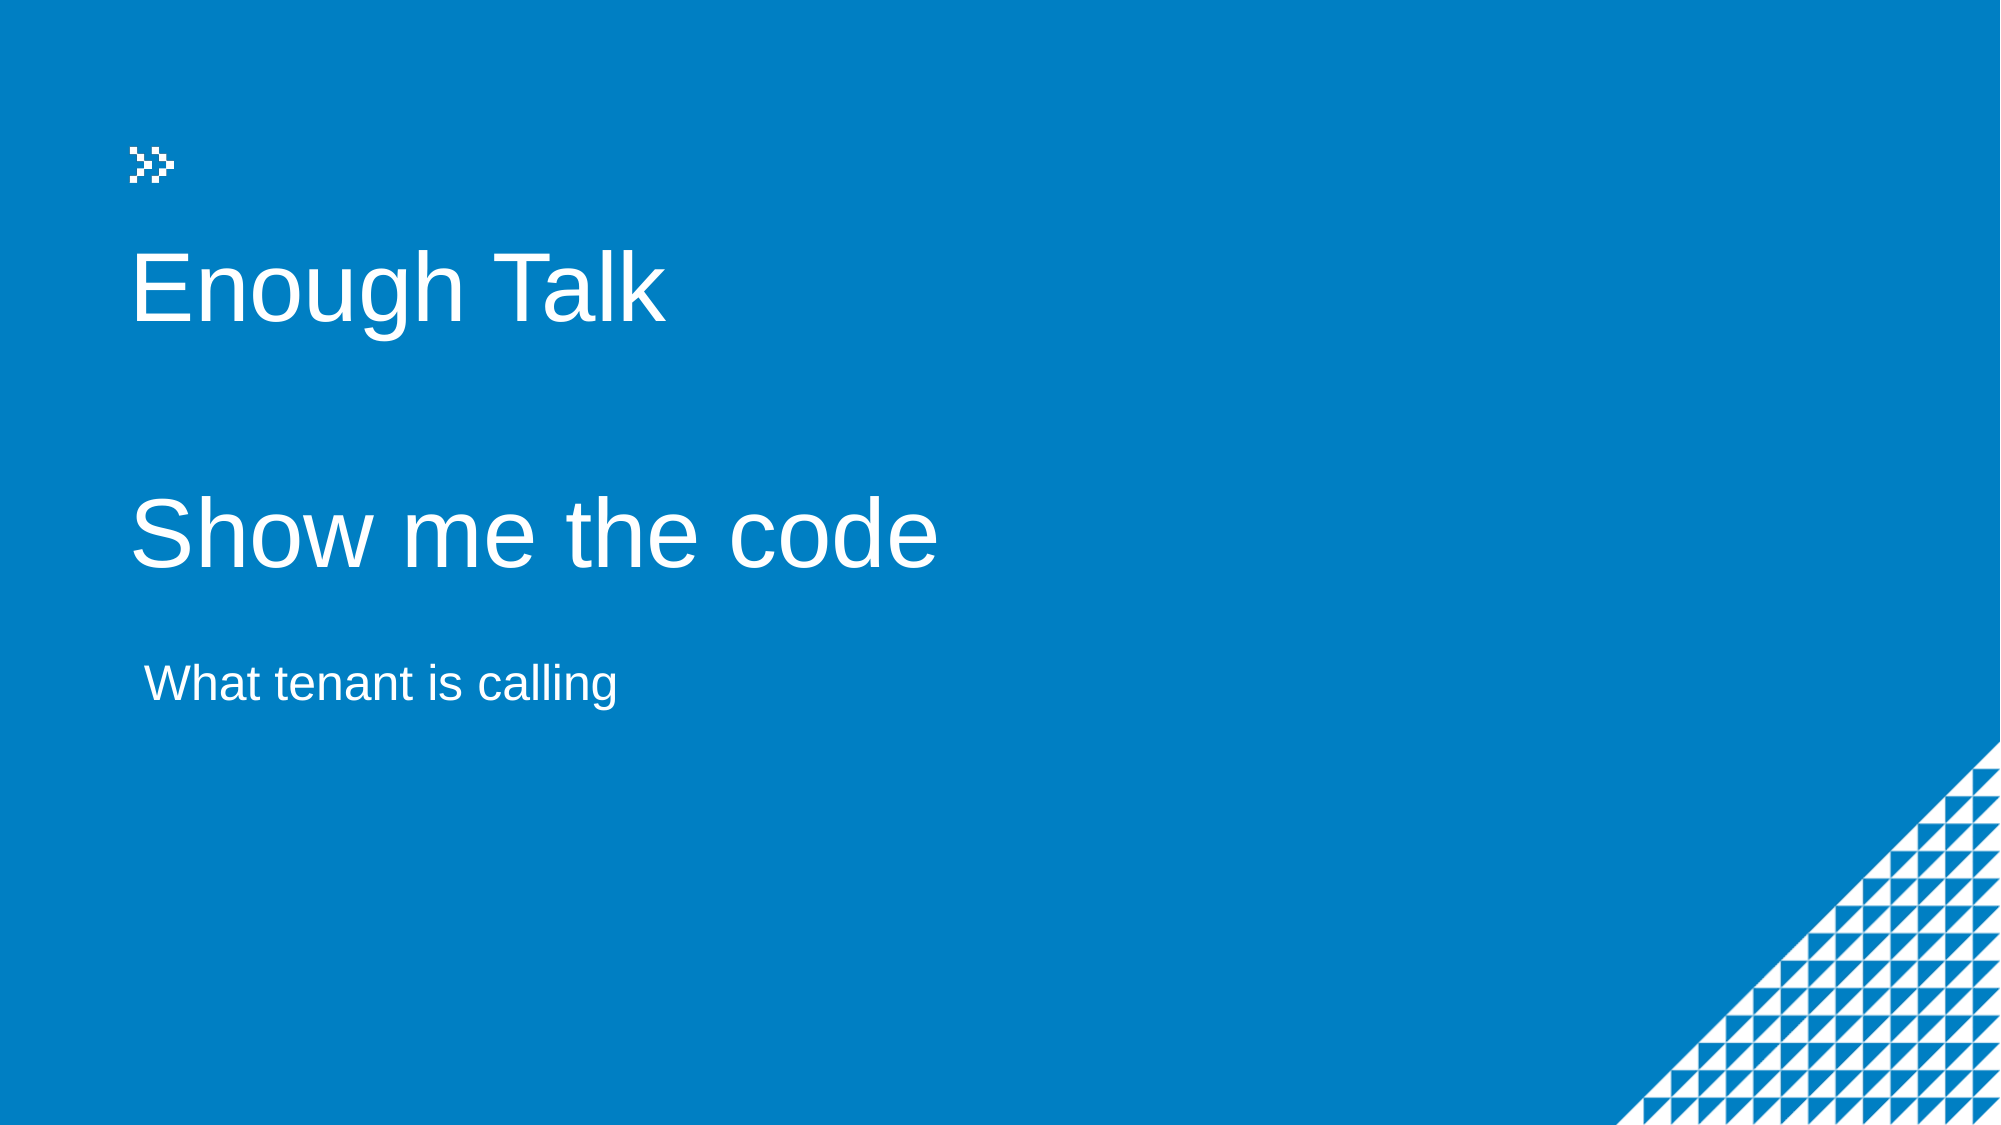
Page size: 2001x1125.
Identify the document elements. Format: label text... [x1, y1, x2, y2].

picture [130, 176, 137, 182]
picture [1617, 743, 2000, 1125]
picture [145, 161, 151, 168]
picture [152, 176, 159, 182]
picture [167, 161, 173, 168]
picture [130, 147, 144, 161]
list What tenant is calling [129, 638, 1256, 885]
picture [152, 147, 166, 161]
picture [137, 169, 144, 175]
picture [159, 169, 166, 175]
title Enough Talk Show me the code 🧑‍💻 [129, 217, 1540, 605]
